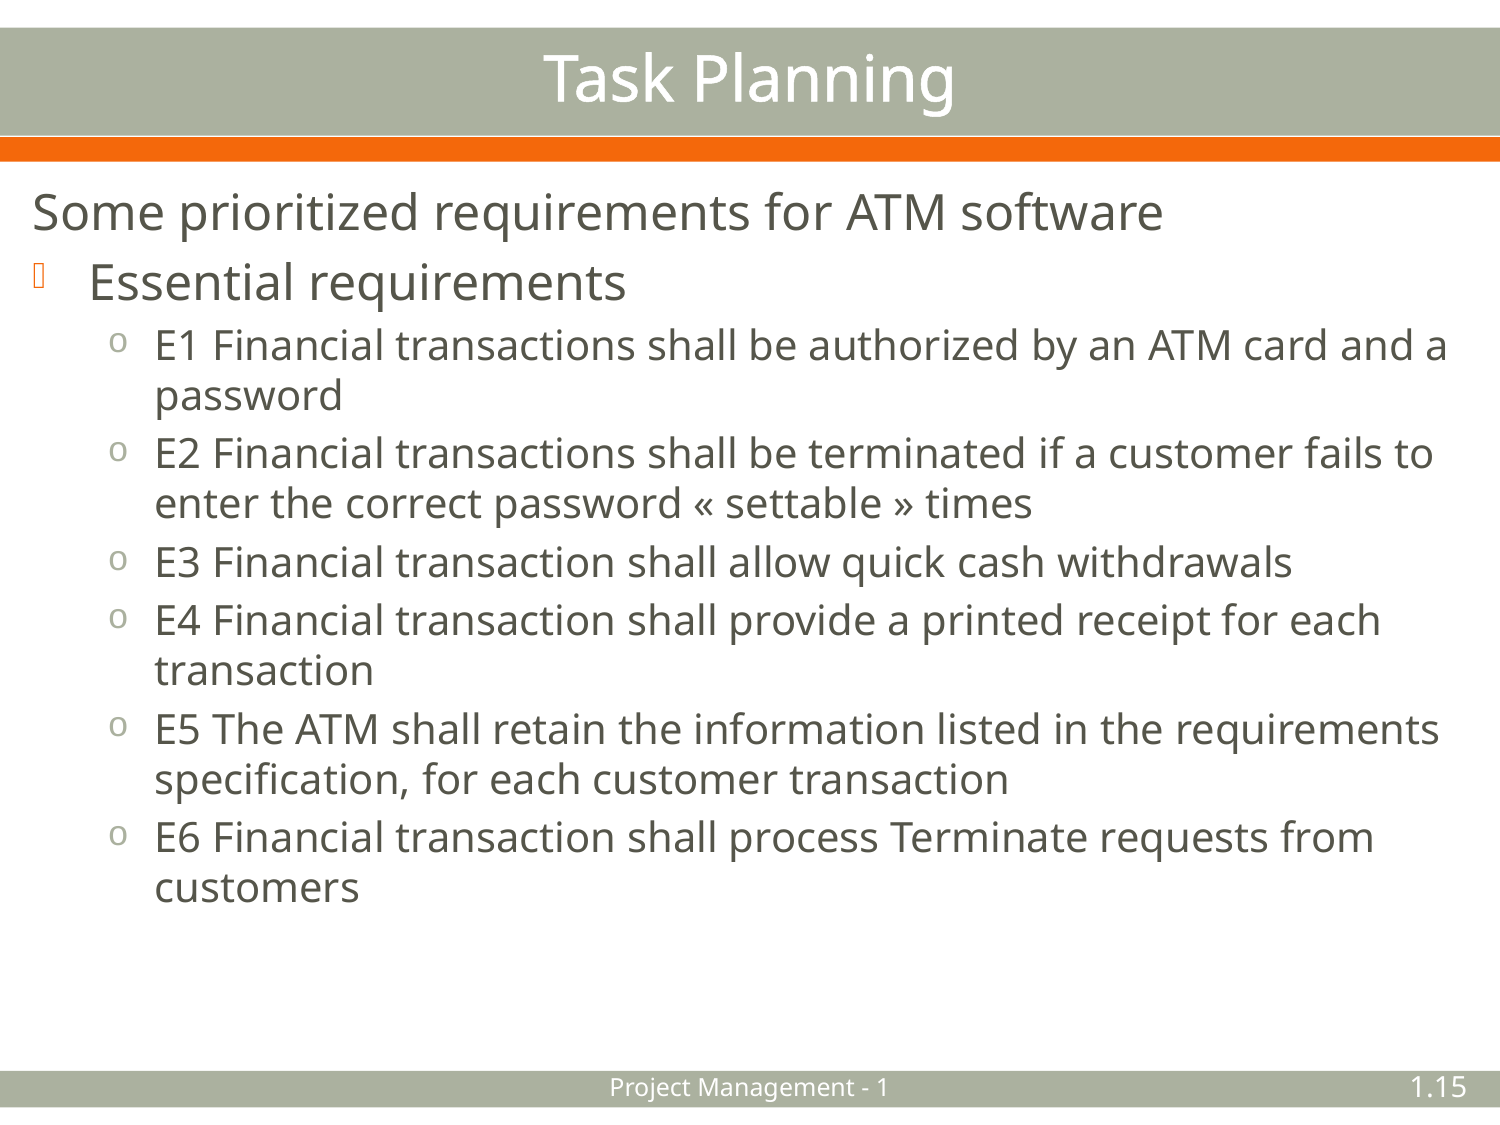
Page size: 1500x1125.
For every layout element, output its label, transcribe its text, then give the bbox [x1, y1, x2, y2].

title Task Planning [0, 29, 1500, 123]
slide_number 1.15 [1222, 1058, 1483, 1119]
footer Project Management - 1 [512, 1058, 988, 1119]
list Some prioritized requirements for ATM software Essential requirements E1 Financial transactions shall be authorized by an ATM card and a password E2 Financial transactions shall be terminated if a customer fails to enter the correct password « settable » times E3 Financial transaction shall allow quick cash withdrawals E4 Financial transaction shall provide a printed receipt for each transaction E5 The ATM shall retain the information listed in the requirements specification, for each customer transaction E6 Financial transaction shall process Terminate requests from customers [17, 172, 1483, 1059]
